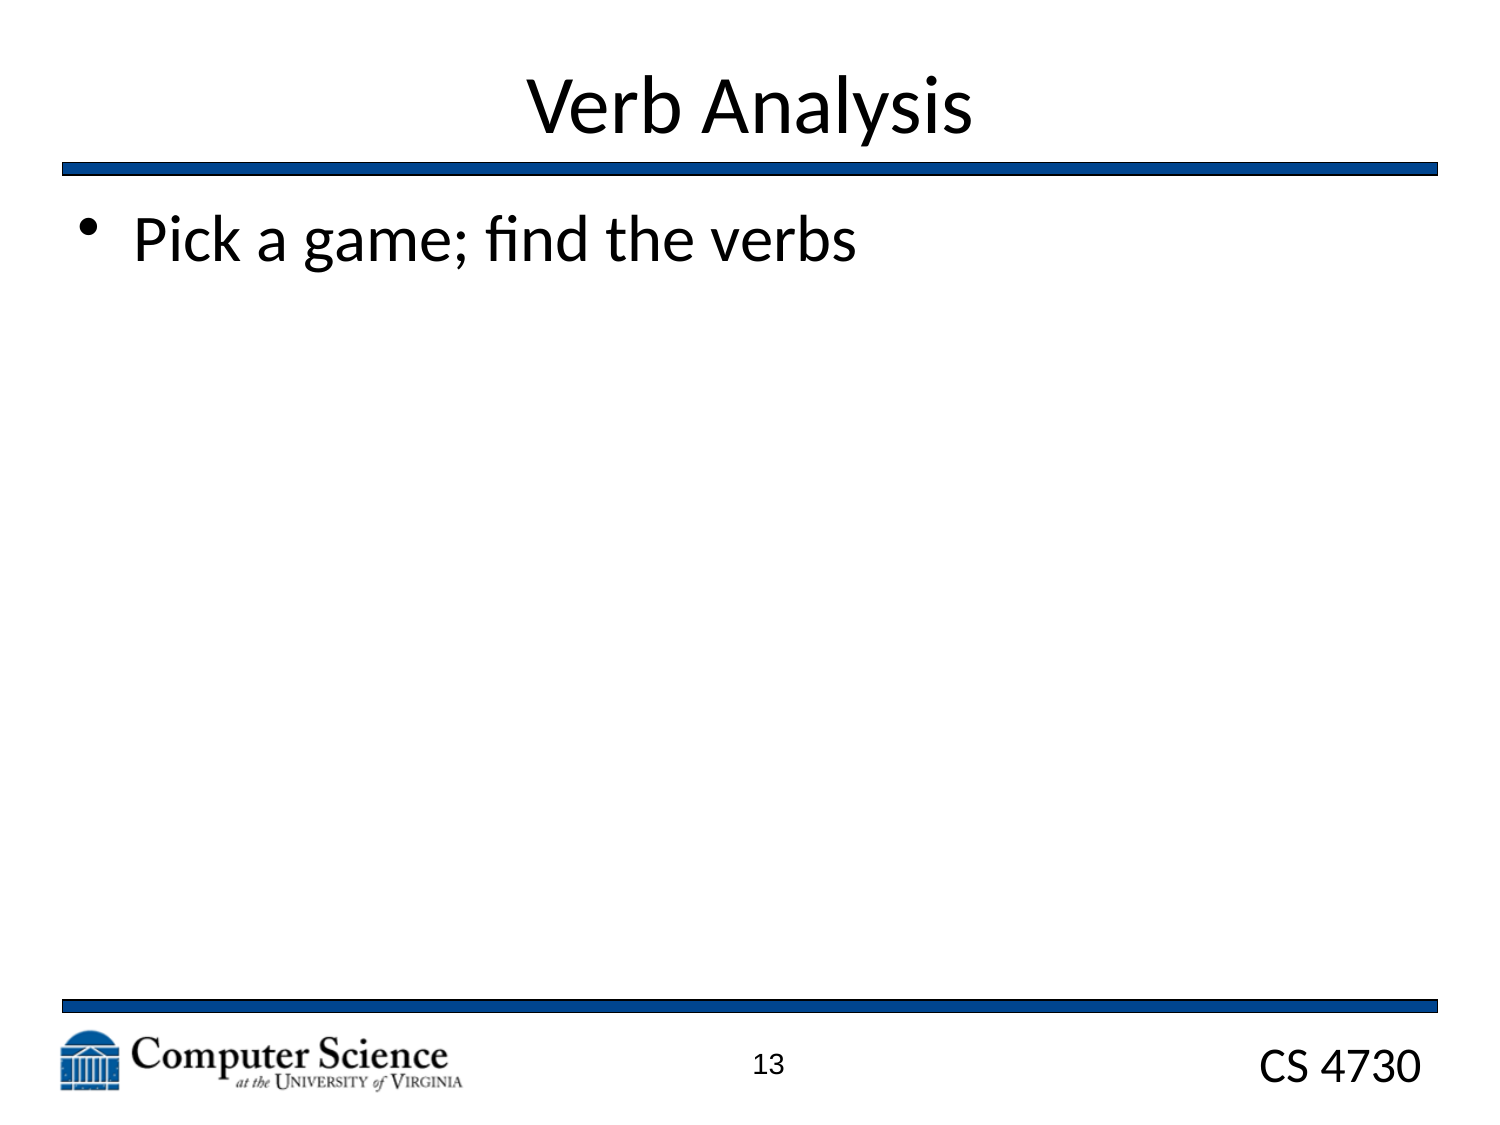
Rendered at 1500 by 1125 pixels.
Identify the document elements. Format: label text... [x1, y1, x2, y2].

title Verb Analysis [62, 49, 1438, 151]
picture [50, 1024, 472, 1101]
list Pick a game; find the verbs [62, 187, 1438, 1001]
footer 13 [512, 1037, 1026, 1088]
